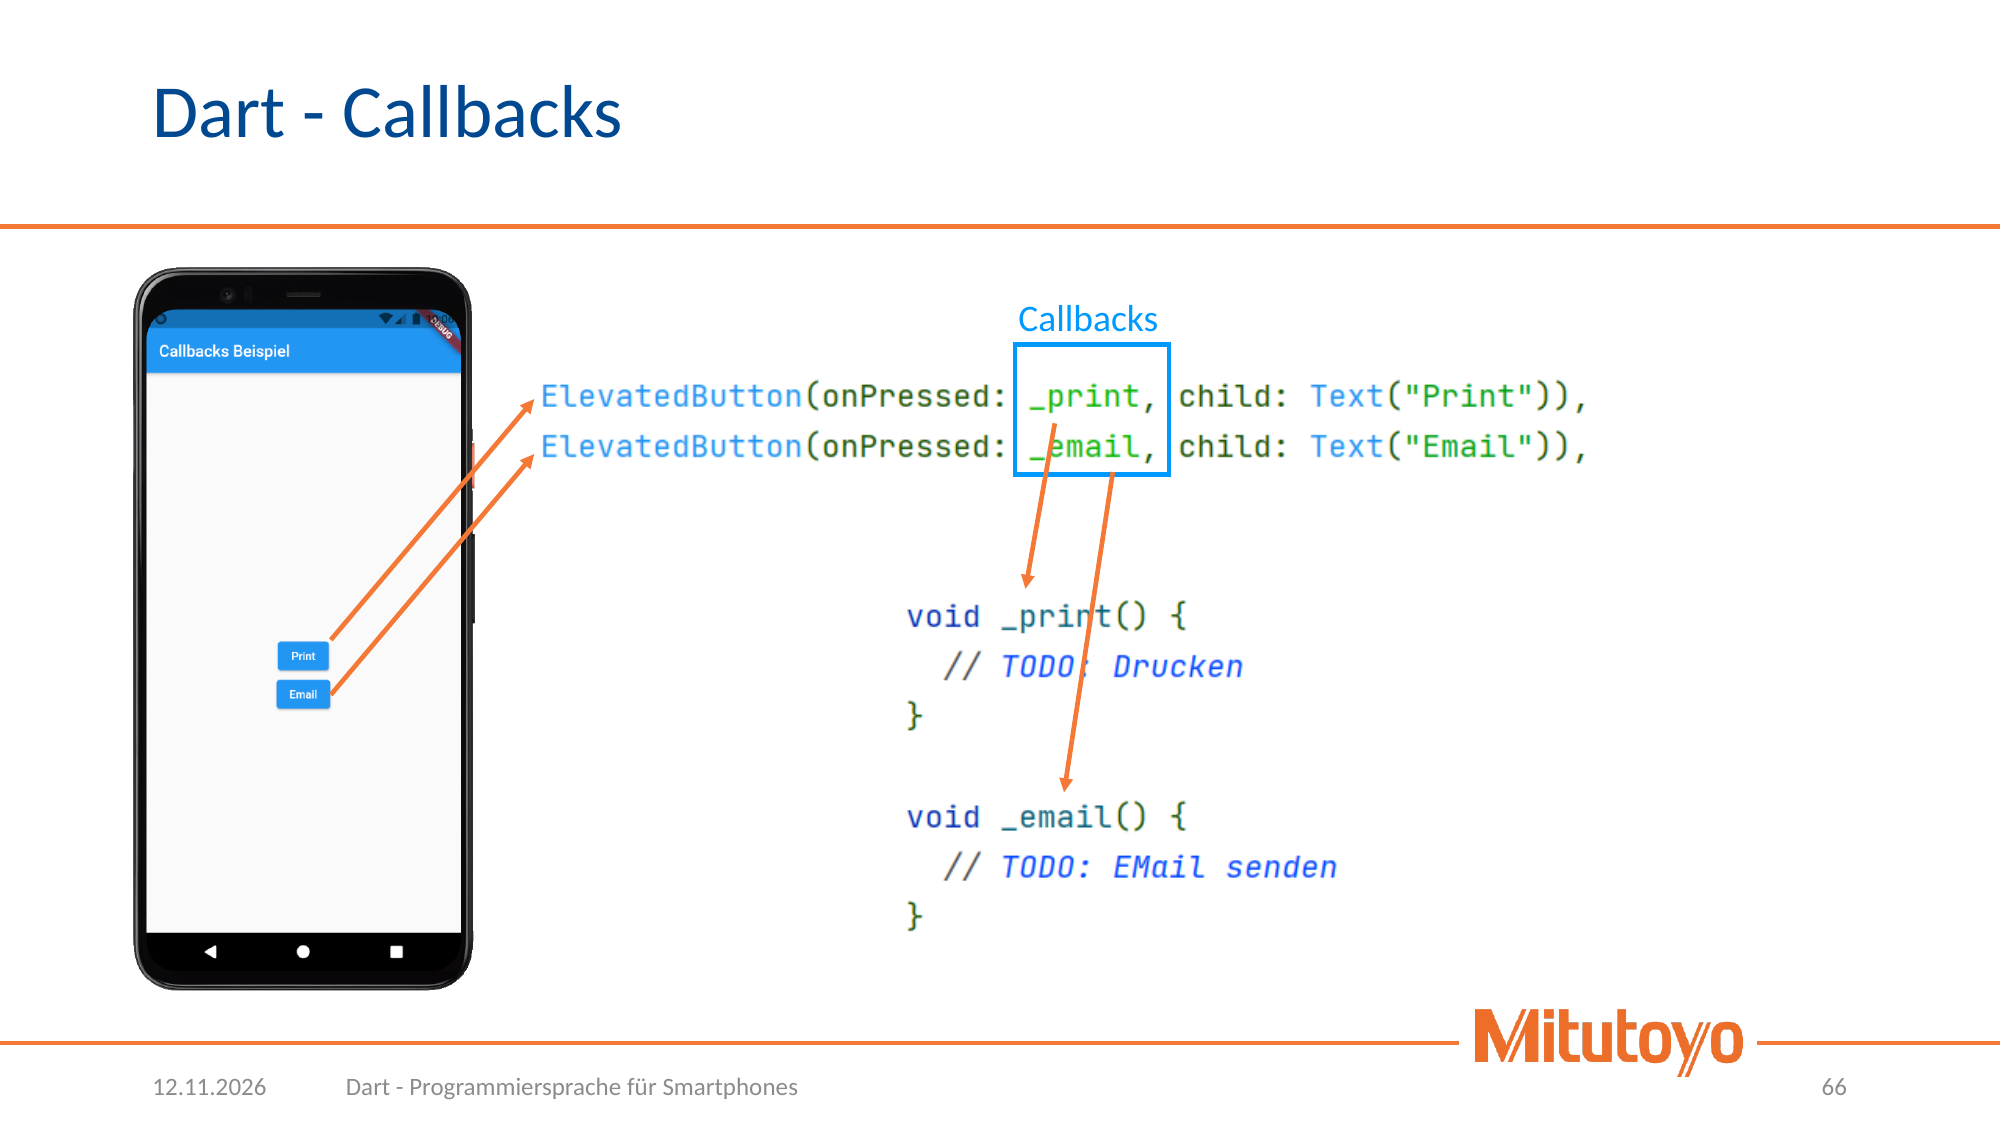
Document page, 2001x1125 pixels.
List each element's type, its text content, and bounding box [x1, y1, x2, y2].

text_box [1064, 471, 1113, 793]
title Dart - Callbacks [137, 24, 1863, 203]
picture [895, 588, 1357, 939]
picture [1475, 1009, 1744, 1077]
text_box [330, 399, 535, 454]
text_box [1025, 423, 1055, 589]
footer Dart - Programmiersprache für Smartphones [330, 1055, 1721, 1116]
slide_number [137, 1055, 313, 1116]
slide_number 66 [1743, 1055, 1863, 1116]
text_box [330, 454, 535, 695]
text_box [1014, 344, 1170, 374]
picture [133, 267, 475, 991]
text_box Callbacks [1003, 286, 1174, 347]
picture [534, 374, 1594, 473]
